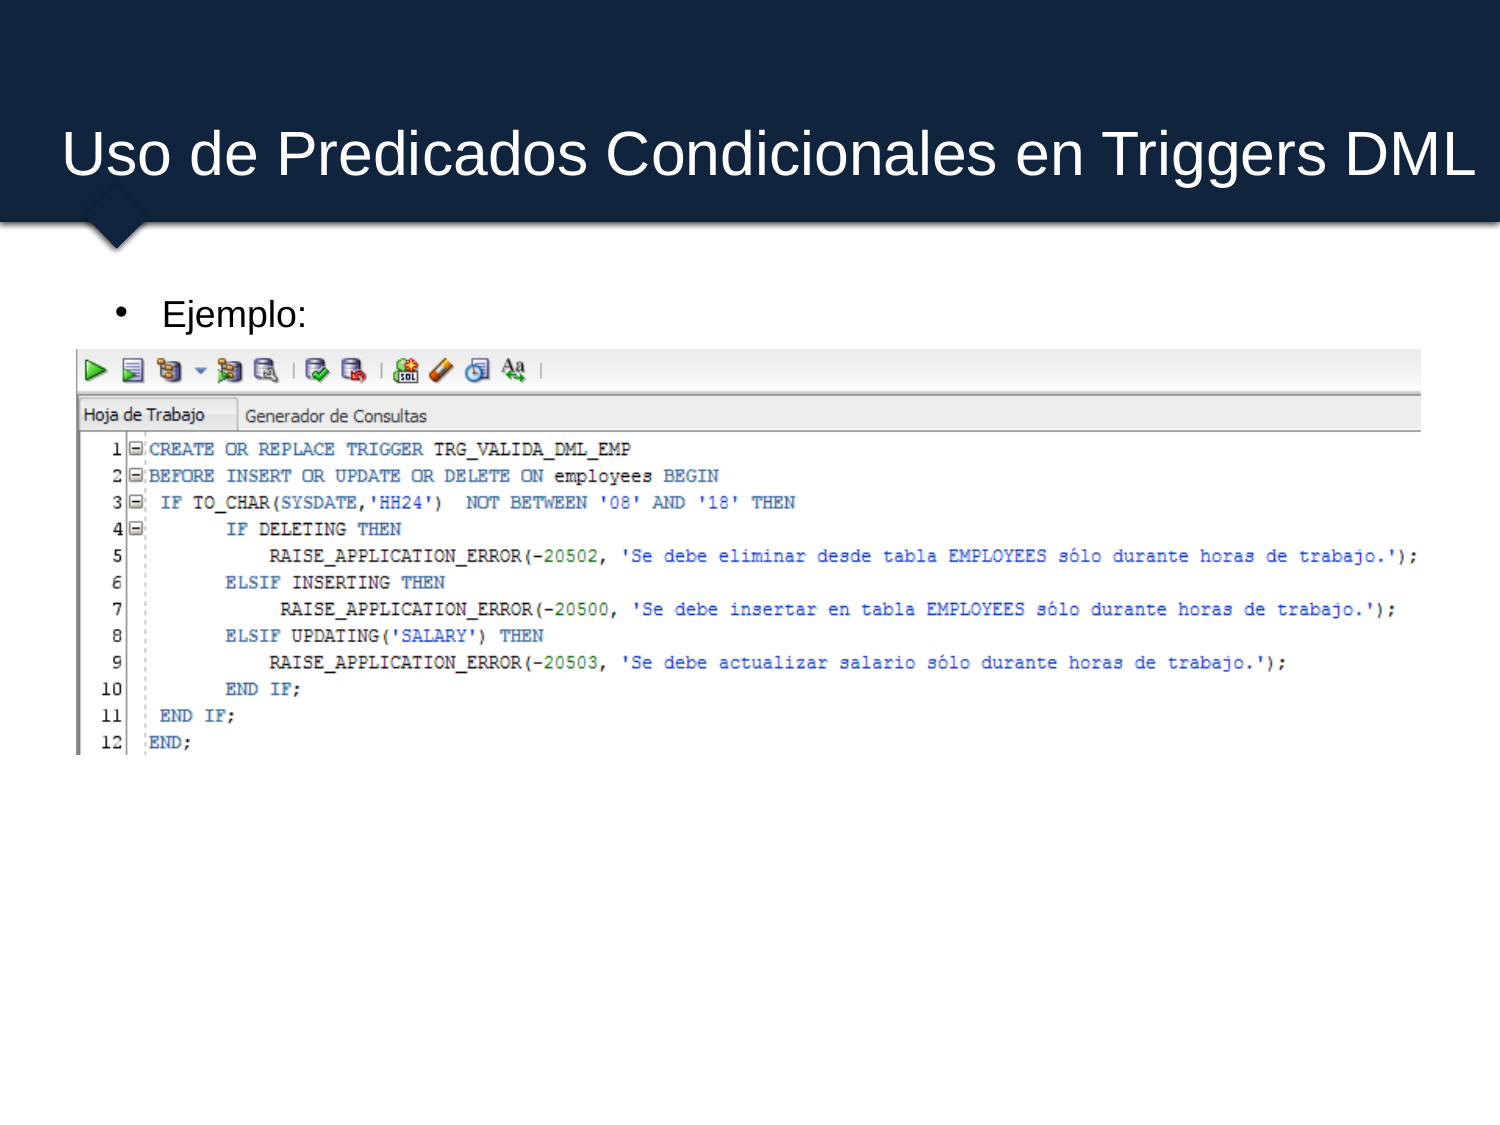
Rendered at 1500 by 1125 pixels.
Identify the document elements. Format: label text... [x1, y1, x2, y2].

title Uso de Predicados Condicionales en Triggers DML [13, 31, 1494, 271]
text_box Ejemplo: [100, 290, 461, 348]
picture [76, 349, 1421, 755]
